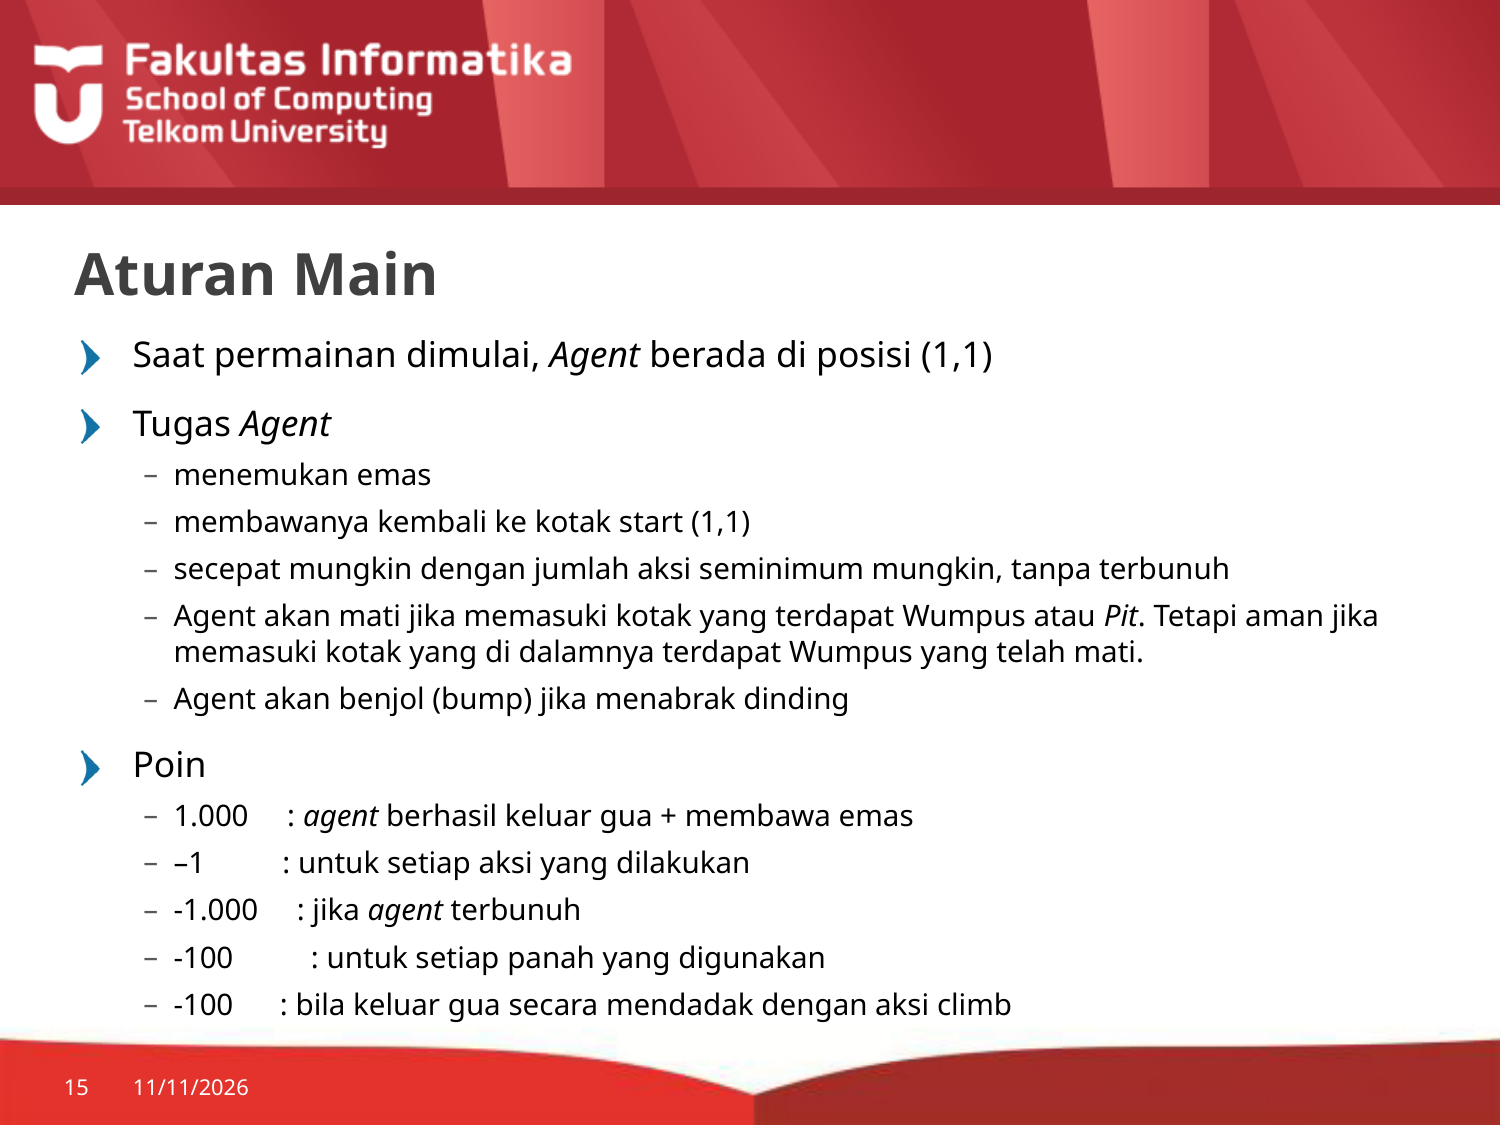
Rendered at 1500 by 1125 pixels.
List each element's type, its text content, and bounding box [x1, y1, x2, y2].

picture [0, 1024, 1500, 1125]
picture [74, 329, 104, 377]
title Aturan Main [59, 219, 1426, 324]
picture [74, 739, 104, 788]
picture [0, 0, 1500, 205]
list Saat permainan dimulai, Agent berada di posisi (1,1) Tugas Agent menemukan emas membawanya kembali ke kotak start (1,1) secepat mungkin dengan jumlah aksi seminimum mungkin, tanpa terbunuh Agent akan mati jika memasuki kotak yang terdapat Wumpus atau Pit. Tetapi aman jika memasuki kotak yang di dalamnya terdapat Wumpus yang telah mati. Agent akan benjol (bump) jika menabrak dinding Poin 1.000 : agent berhasil keluar gua + membawa emas –1 : untuk setiap aksi yang dilakukan -1.000 : jika agent terbunuh -100 : untuk setiap panah yang digunakan -100 : bila keluar gua secara mendadak dengan aksi climb [59, 324, 1426, 1035]
picture [74, 398, 104, 446]
slide_number 15 [63, 1058, 123, 1119]
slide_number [132, 1058, 403, 1119]
